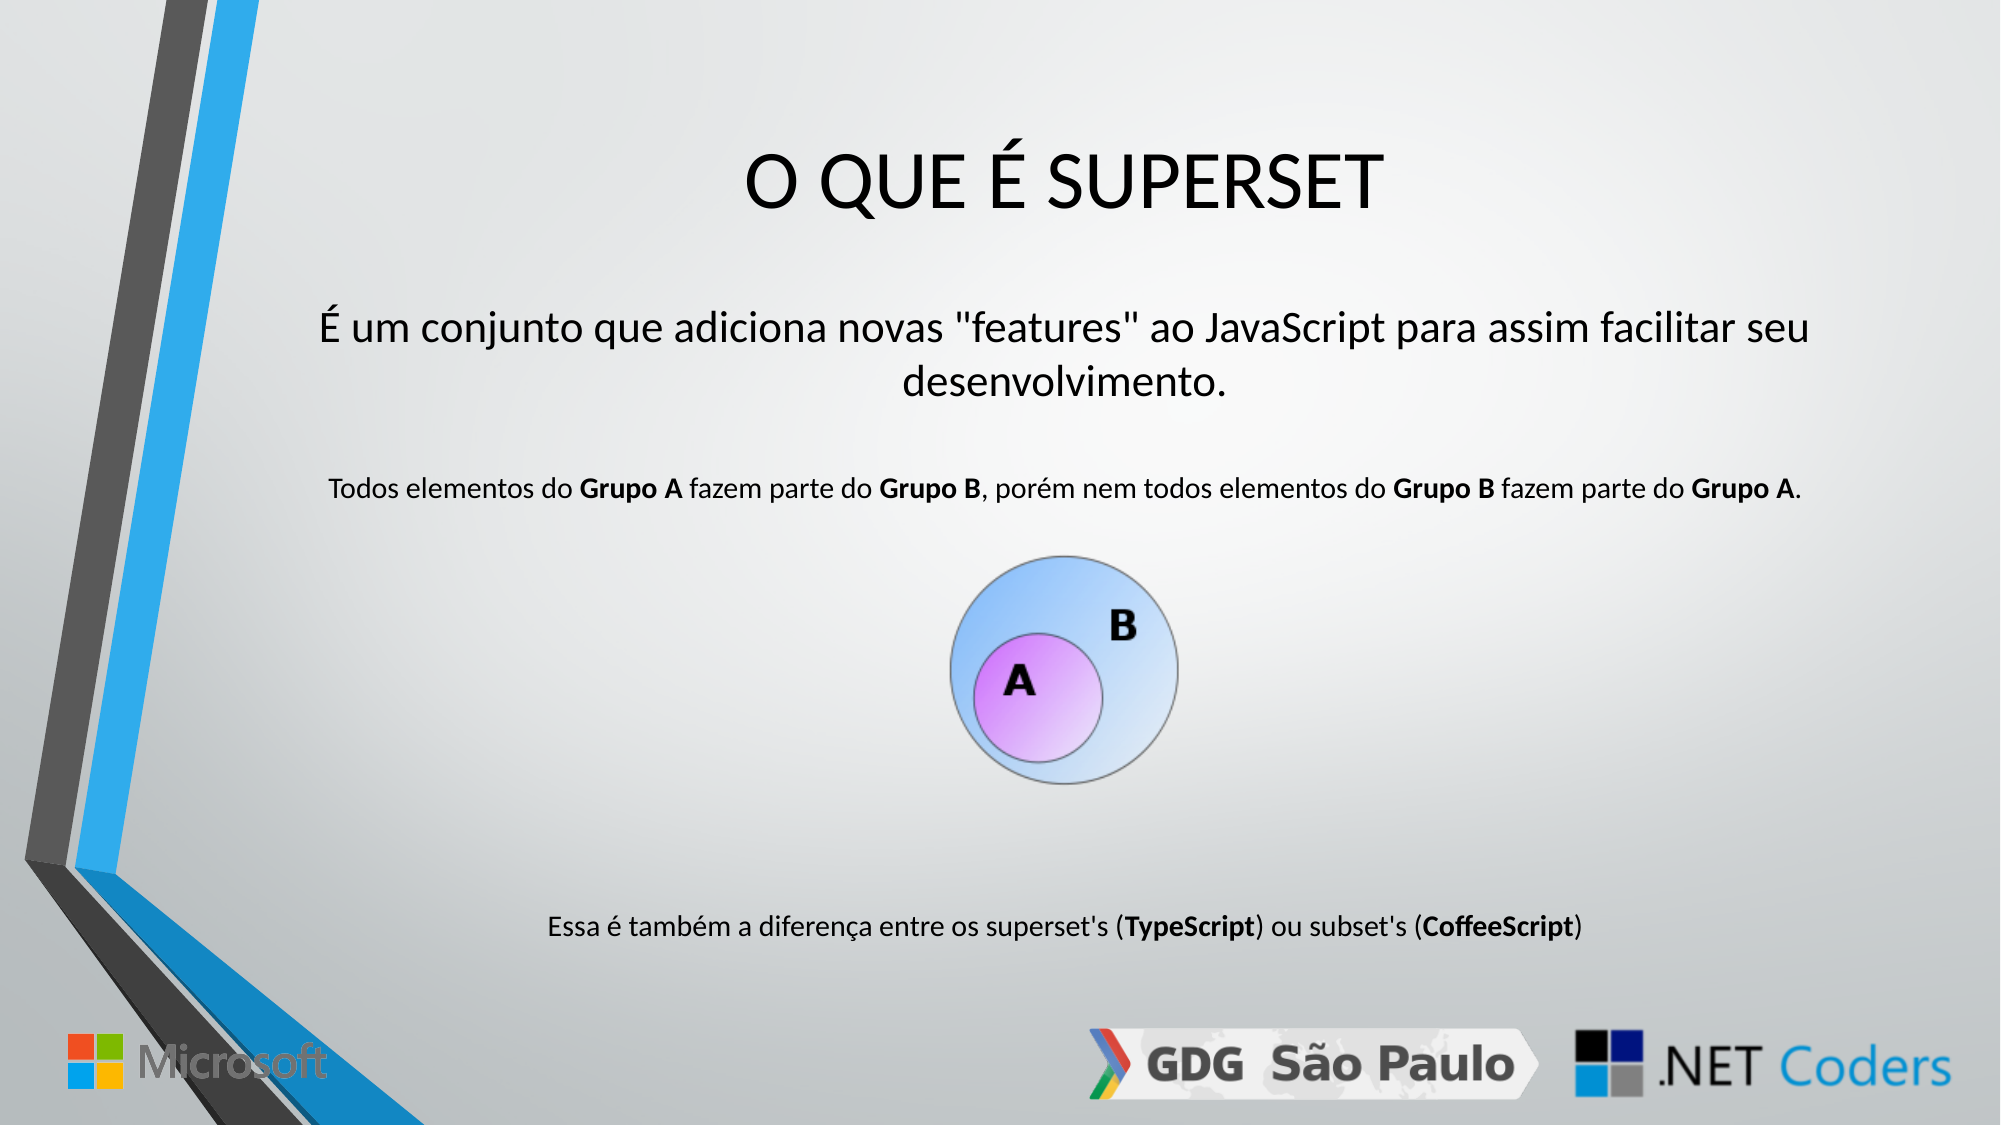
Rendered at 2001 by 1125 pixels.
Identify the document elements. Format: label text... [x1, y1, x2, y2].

picture [32, 999, 362, 1122]
picture [1564, 1006, 1967, 1121]
list É um conjunto que adiciona novas "features" ao JavaScript para assim facilitar seu desenvolvimento. Todos elementos do Grupo A fazem parte do Grupo B, porém nem todos elementos do Grupo B fazem parte do Grupo A. Essa é também a diferença entre os superset's (TypeScript) ou subset's (CoffeeScript) [243, 289, 1887, 950]
title O QUE É SUPERSET [243, 112, 1887, 239]
picture [1087, 1028, 1539, 1101]
picture [947, 553, 1183, 788]
